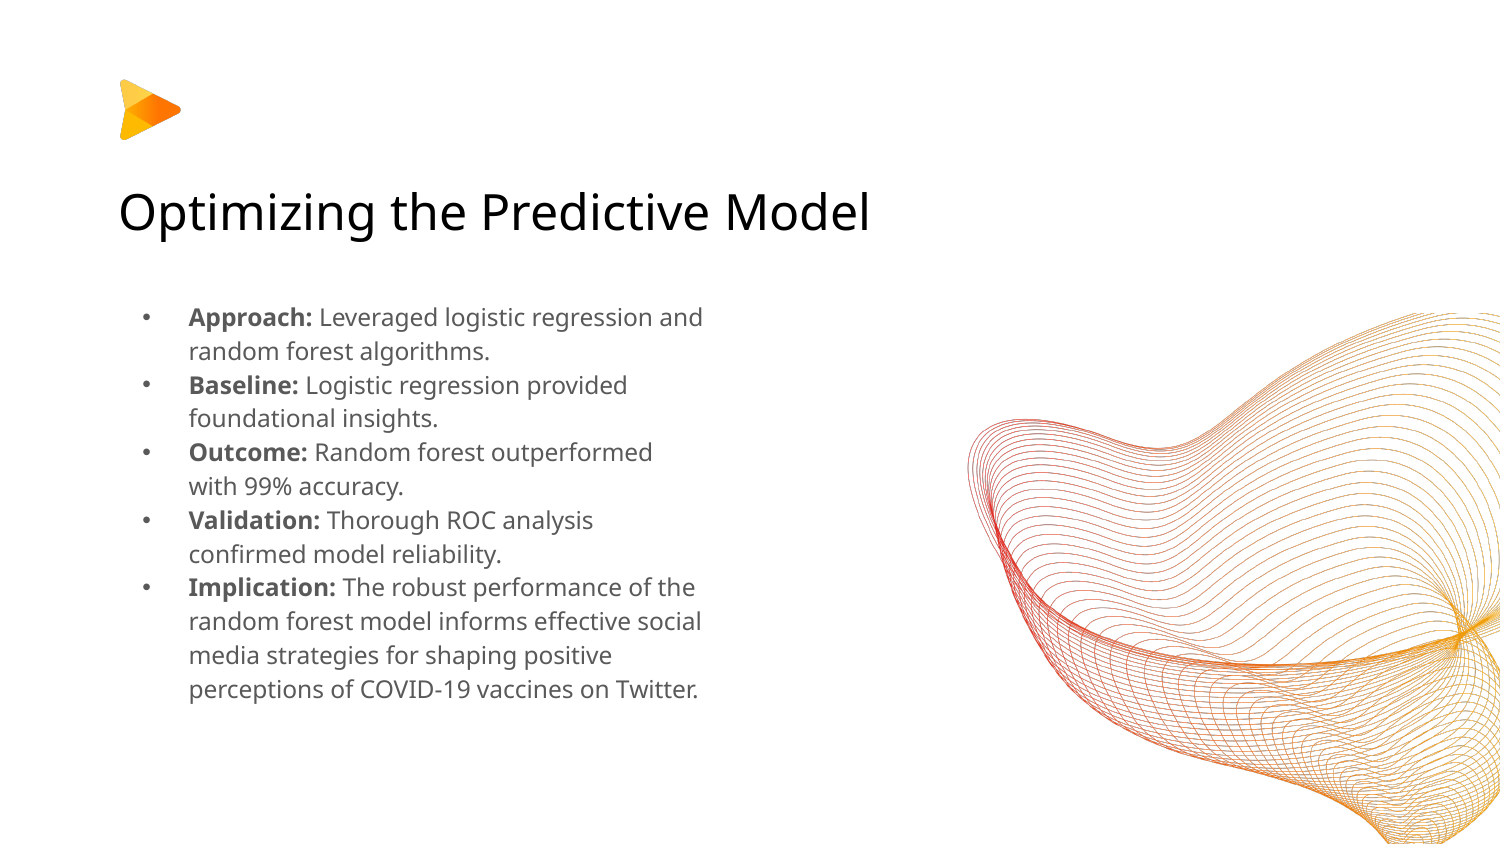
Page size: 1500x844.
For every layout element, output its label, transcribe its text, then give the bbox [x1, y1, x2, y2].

picture [119, 78, 181, 140]
subtitle Approach: Leveraged logistic regression and random forest algorithms. Baseline: Logistic regression provided foundational insights. Outcome: Random forest outperformed with 99% accuracy. Validation: Thorough ROC analysis confirmed model reliability. Implication: The robust performance of the random forest model informs effective social media strategies for shaping positive perceptions of COVID-19 vaccines on Twitter. [105, 282, 723, 747]
title Optimizing the Predictive Model [103, 151, 932, 271]
picture [967, 313, 1500, 844]
